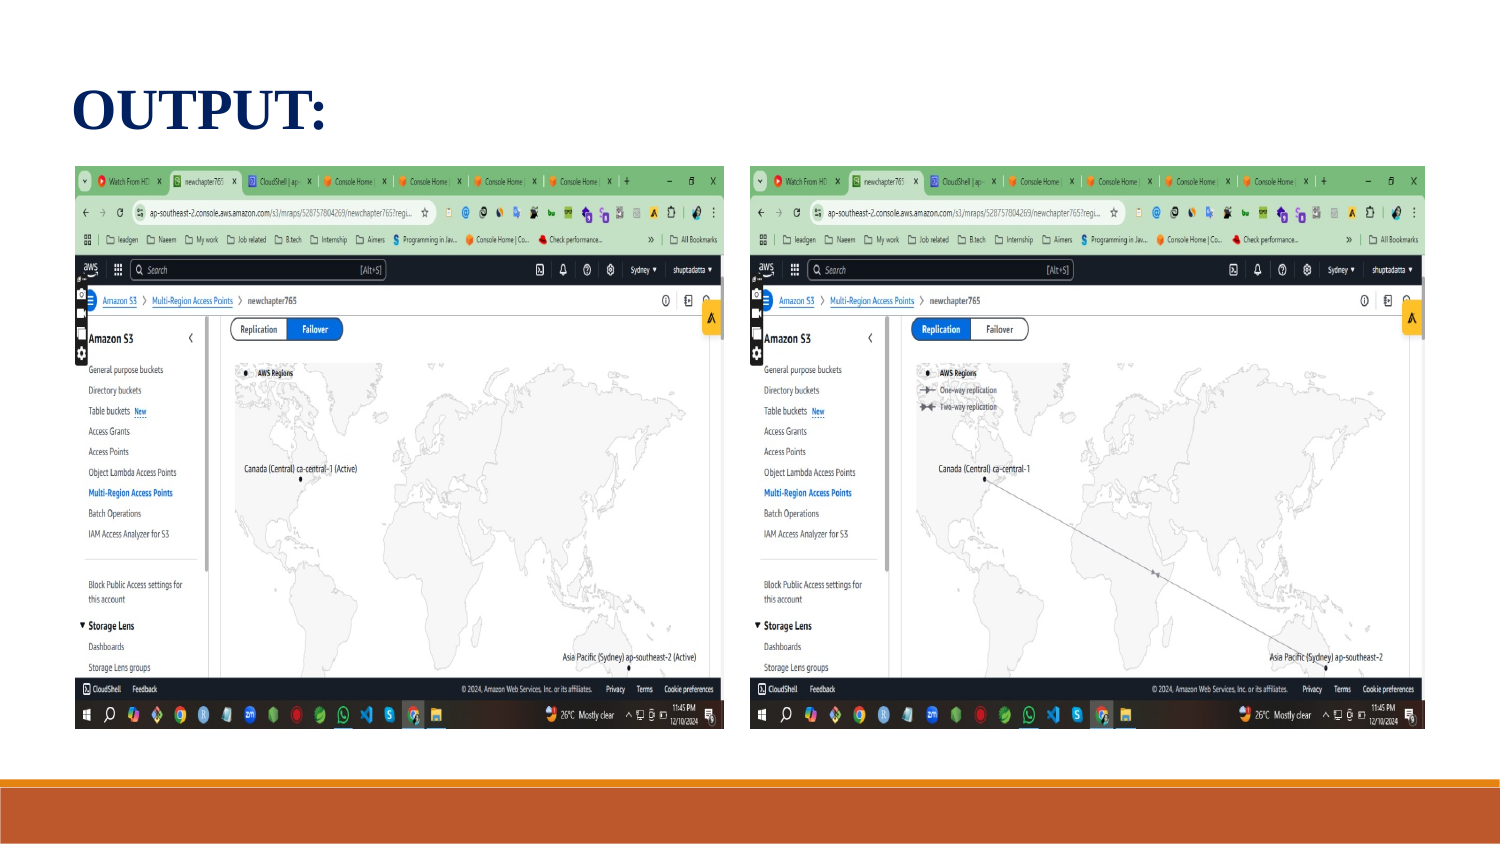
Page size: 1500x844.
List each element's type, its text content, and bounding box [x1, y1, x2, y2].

text_box OUTPUT: [56, 64, 1237, 149]
picture [749, 166, 1426, 729]
picture [74, 166, 724, 729]
